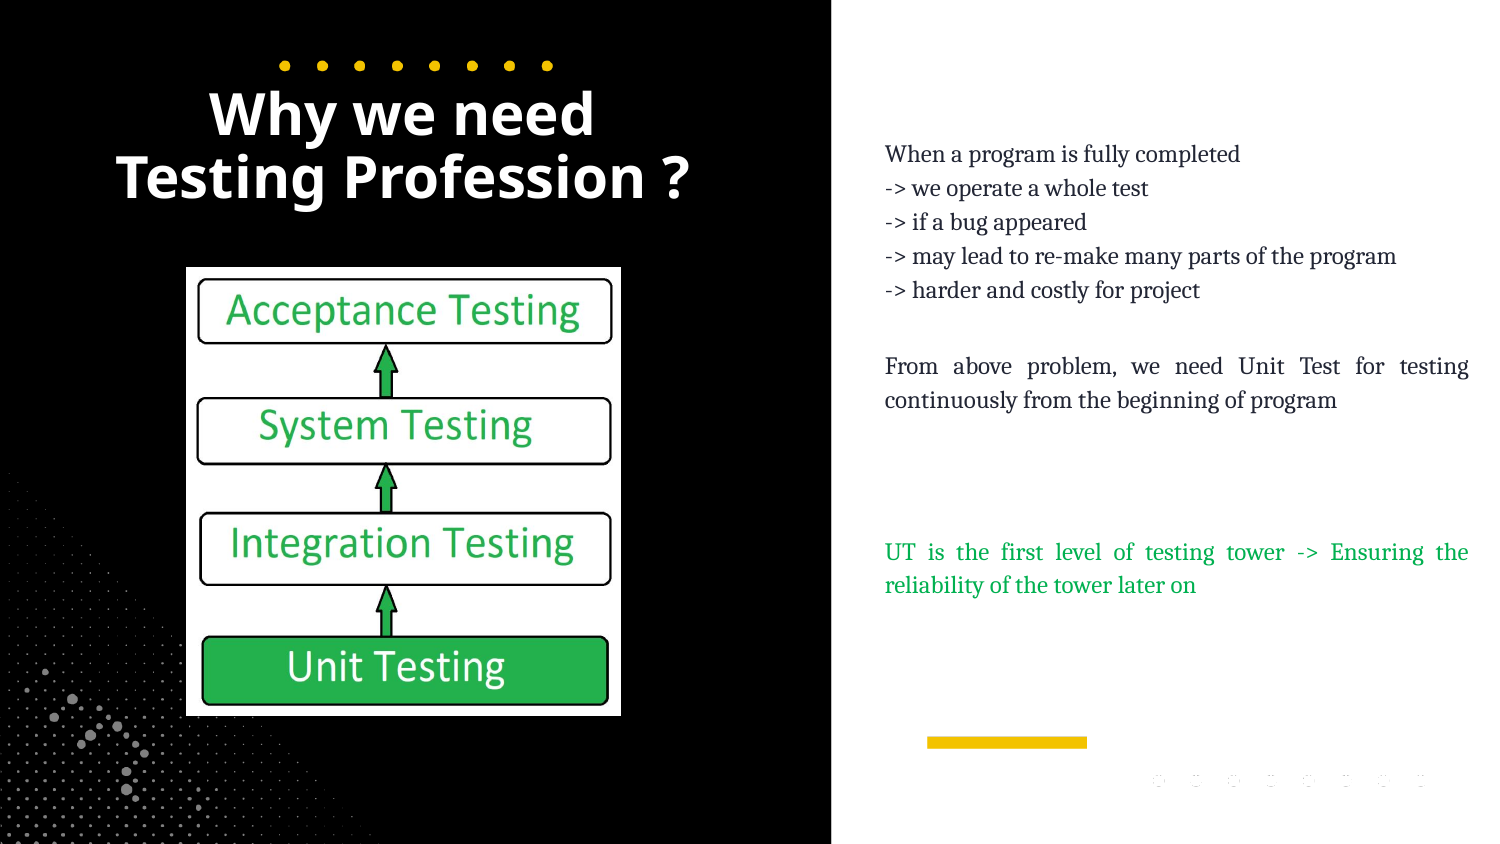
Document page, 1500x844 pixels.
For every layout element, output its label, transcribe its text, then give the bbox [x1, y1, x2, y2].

list When a program is fully completed -> we operate a whole test -> if a bug appeared -> may lead to re-make many parts of the program -> harder and costly for project From above problem, we need Unit Test for testing continuously from the beginning of program UT is the first level of testing tower -> Ensuring the reliability of the tower later on [841, 118, 1485, 687]
title Why we need Testing Profession ? [60, 118, 746, 218]
picture [0, 0, 1500, 844]
